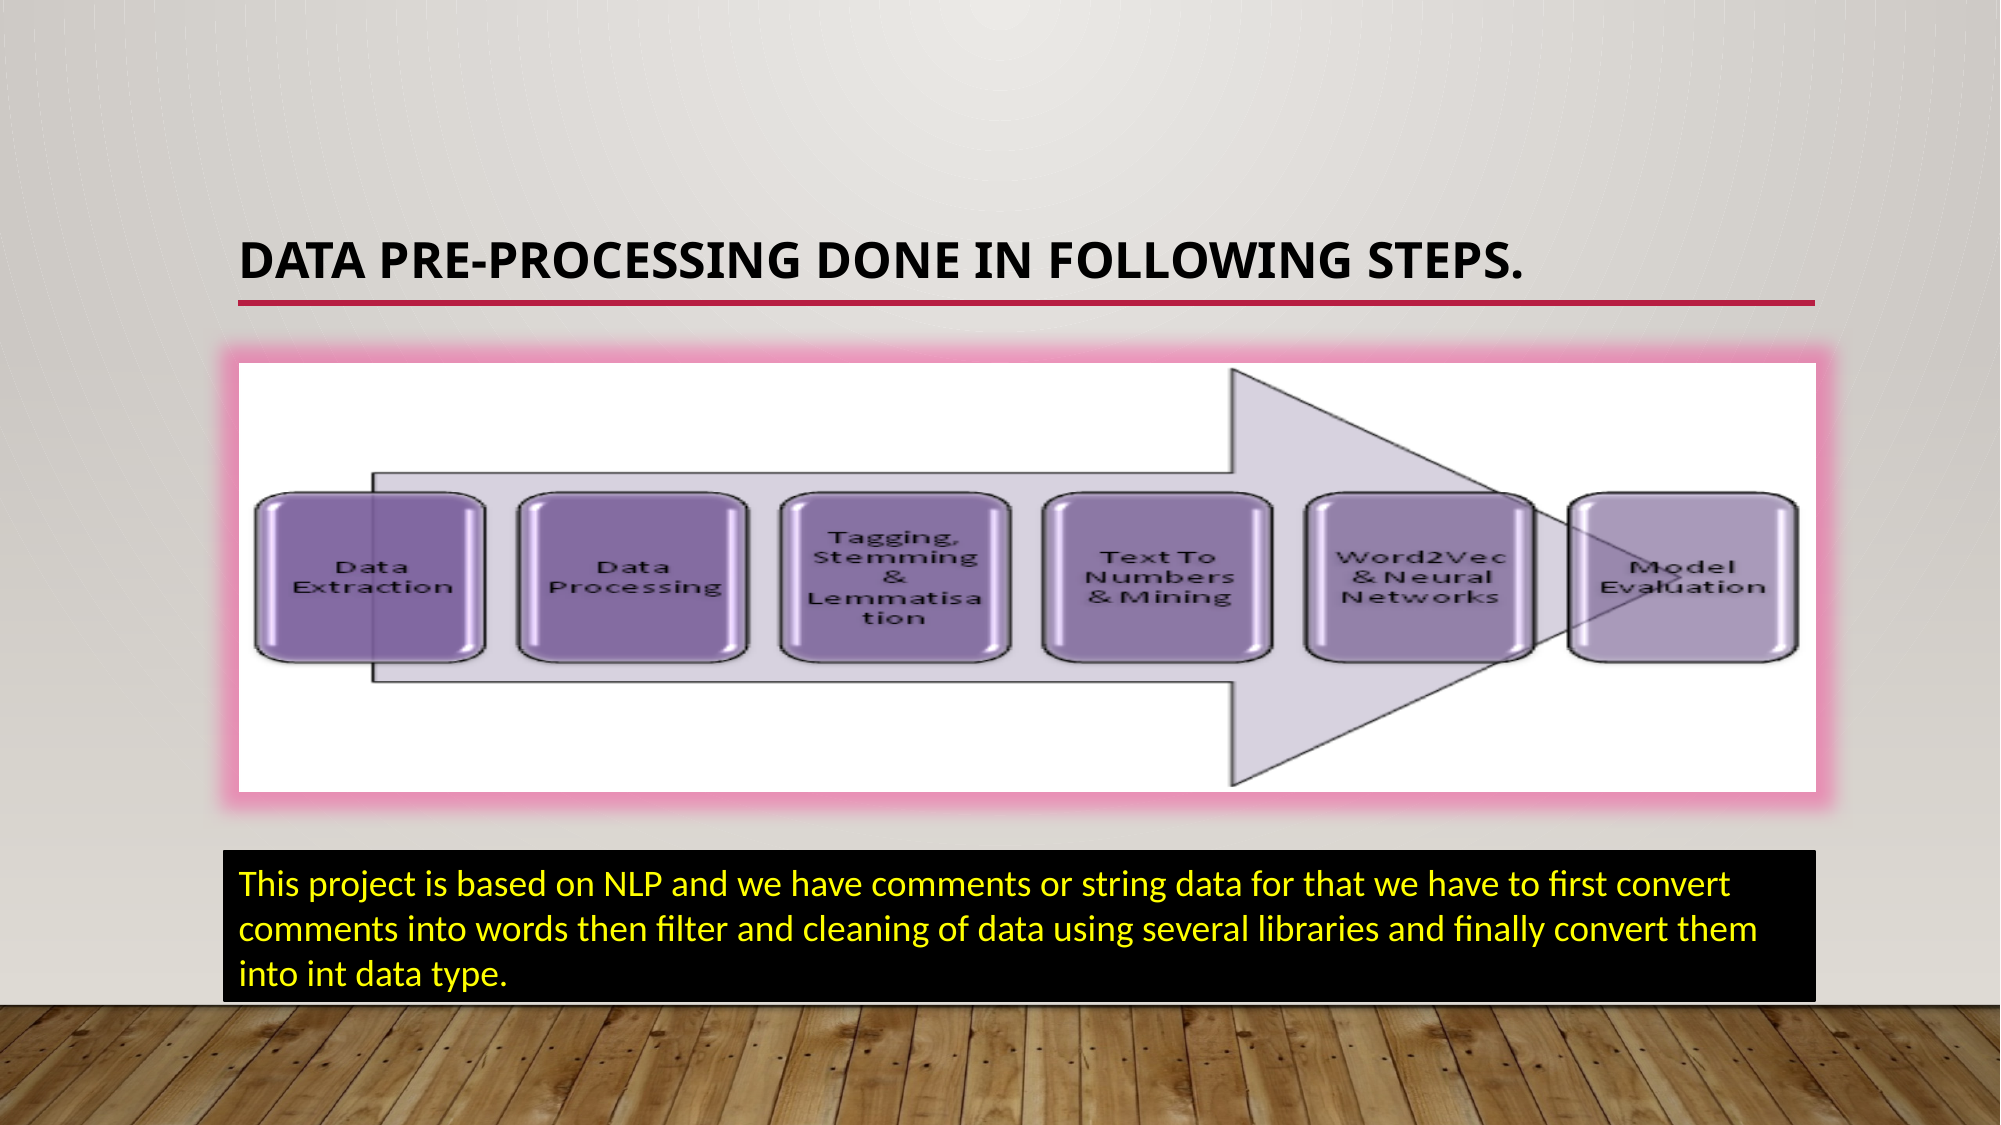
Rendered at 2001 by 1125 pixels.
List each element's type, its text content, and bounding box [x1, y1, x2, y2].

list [238, 363, 1816, 792]
picture [0, 1005, 2000, 1125]
text_box This project is based on NLP and we have comments or string data for that we have to first convert comments into words then filter and cleaning of data using several libraries and finally convert them into int data type. [223, 850, 1816, 1002]
title Data Pre-processing Done in following steps. [223, 228, 1816, 401]
